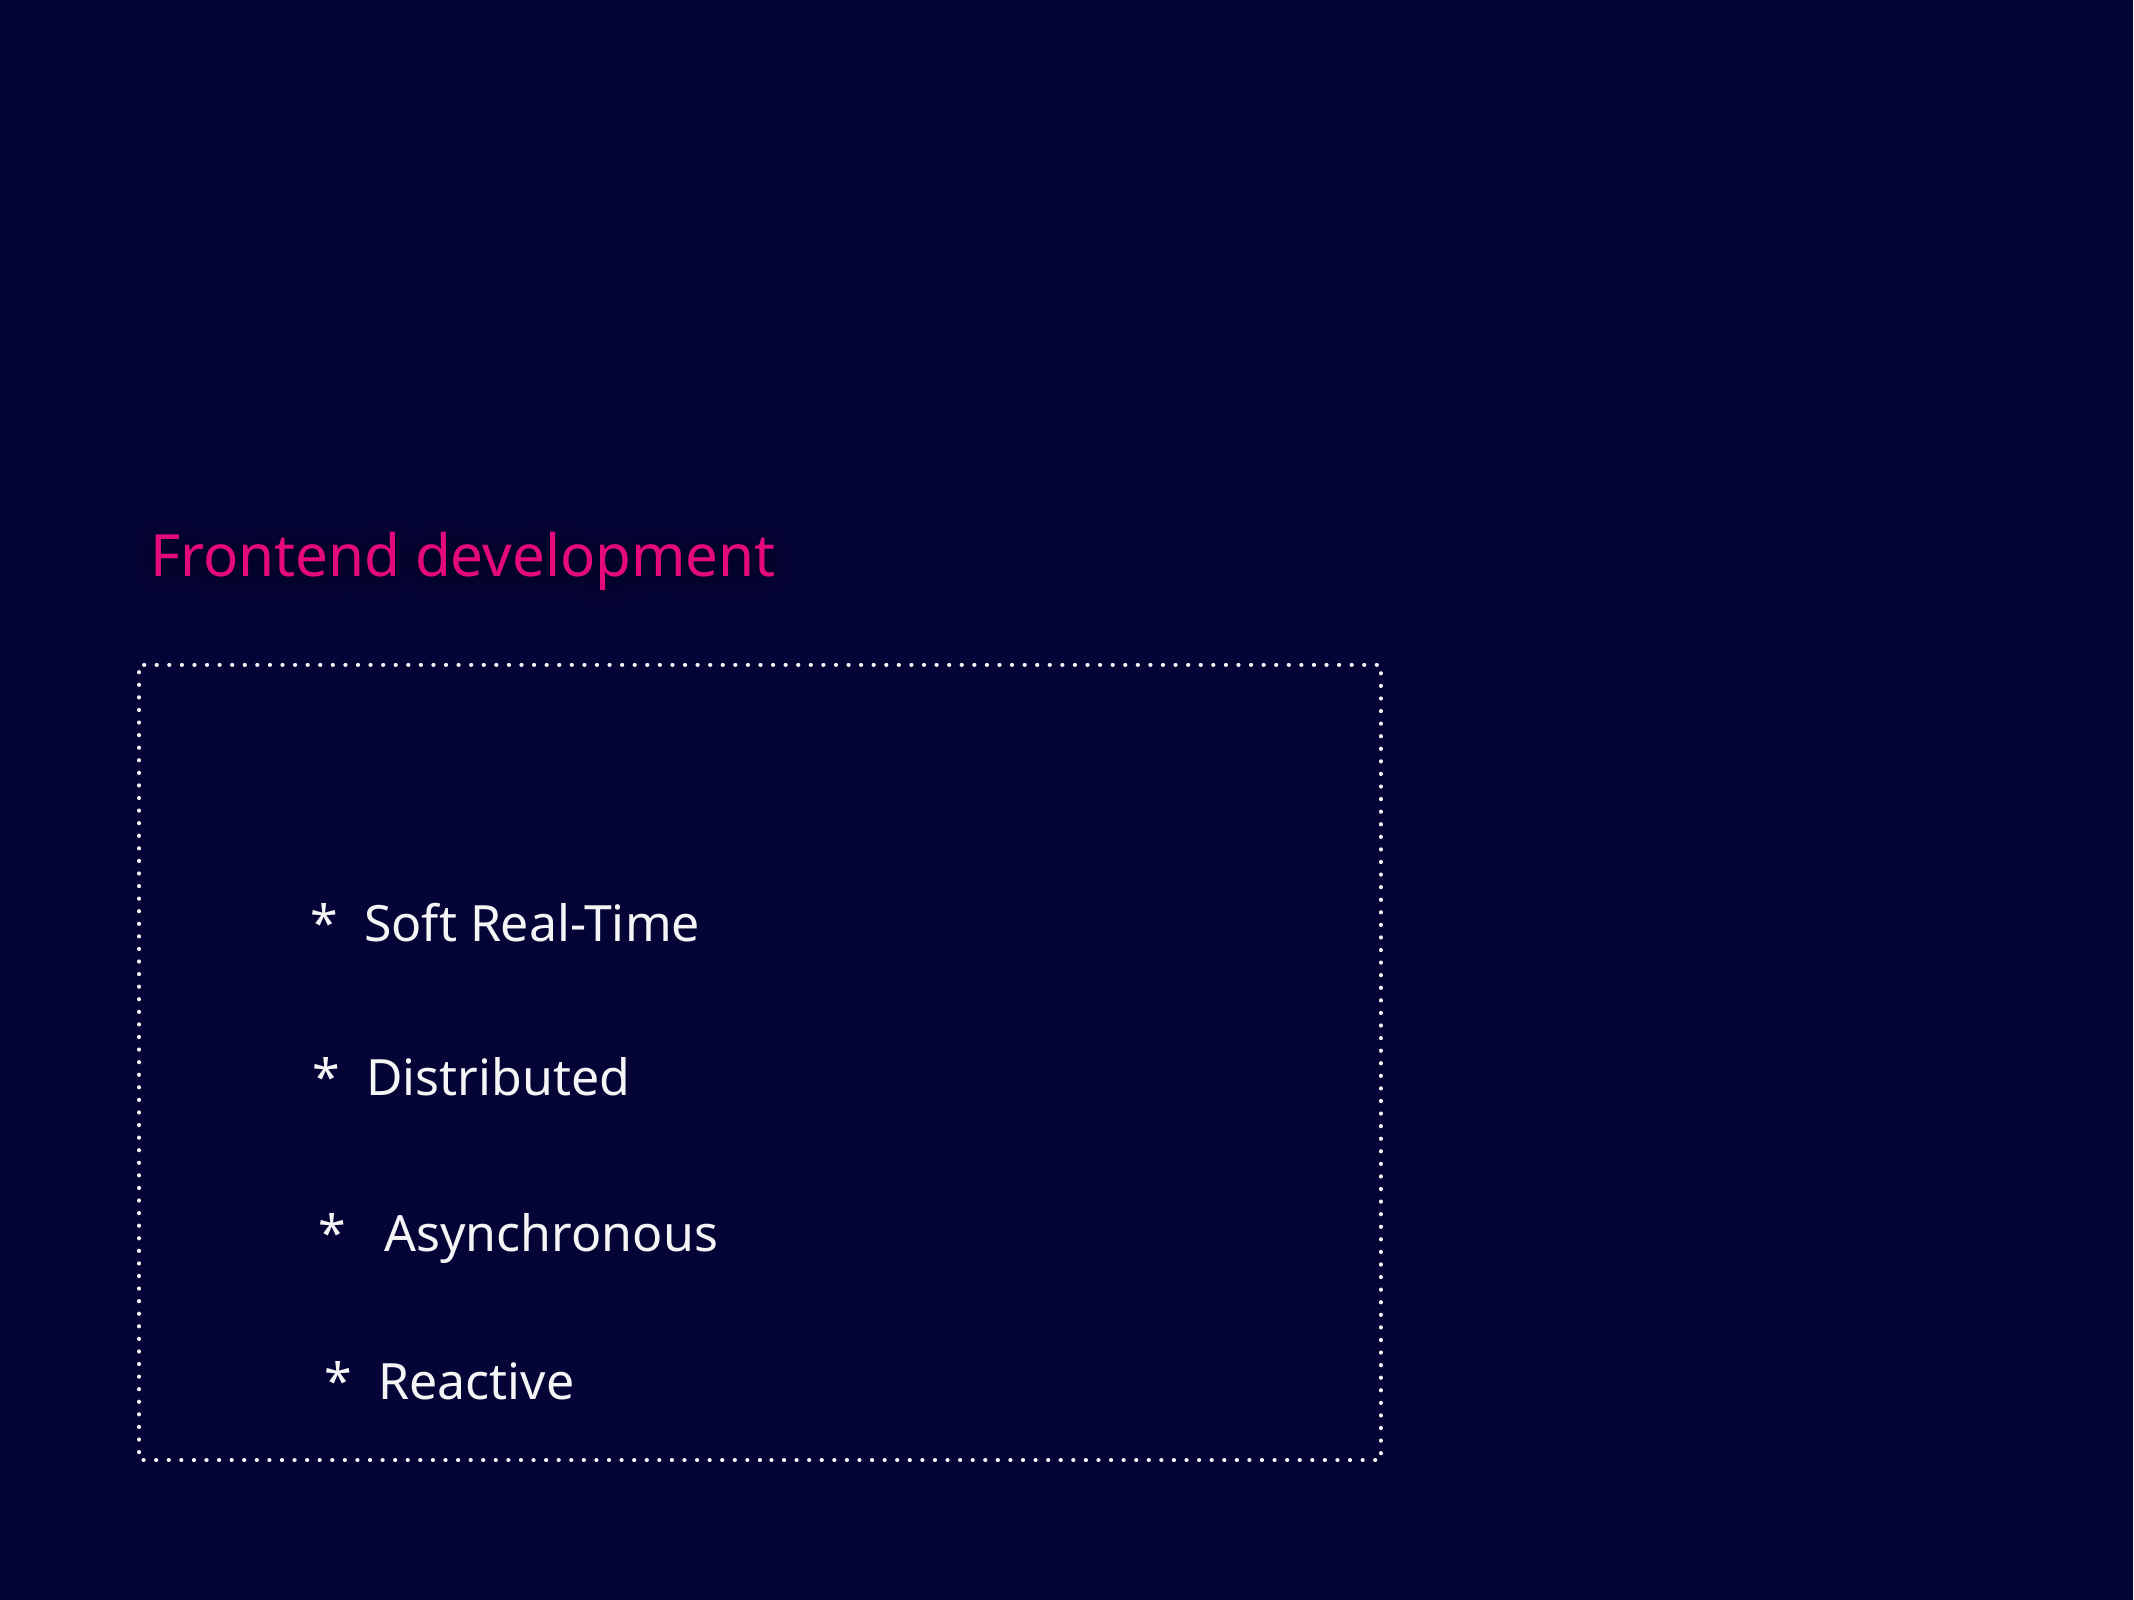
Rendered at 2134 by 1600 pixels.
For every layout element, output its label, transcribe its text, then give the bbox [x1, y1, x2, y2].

text_box * Reactive [300, 1324, 600, 1435]
text_box [139, 664, 1381, 1461]
text_box Frontend development [125, 493, 1211, 614]
